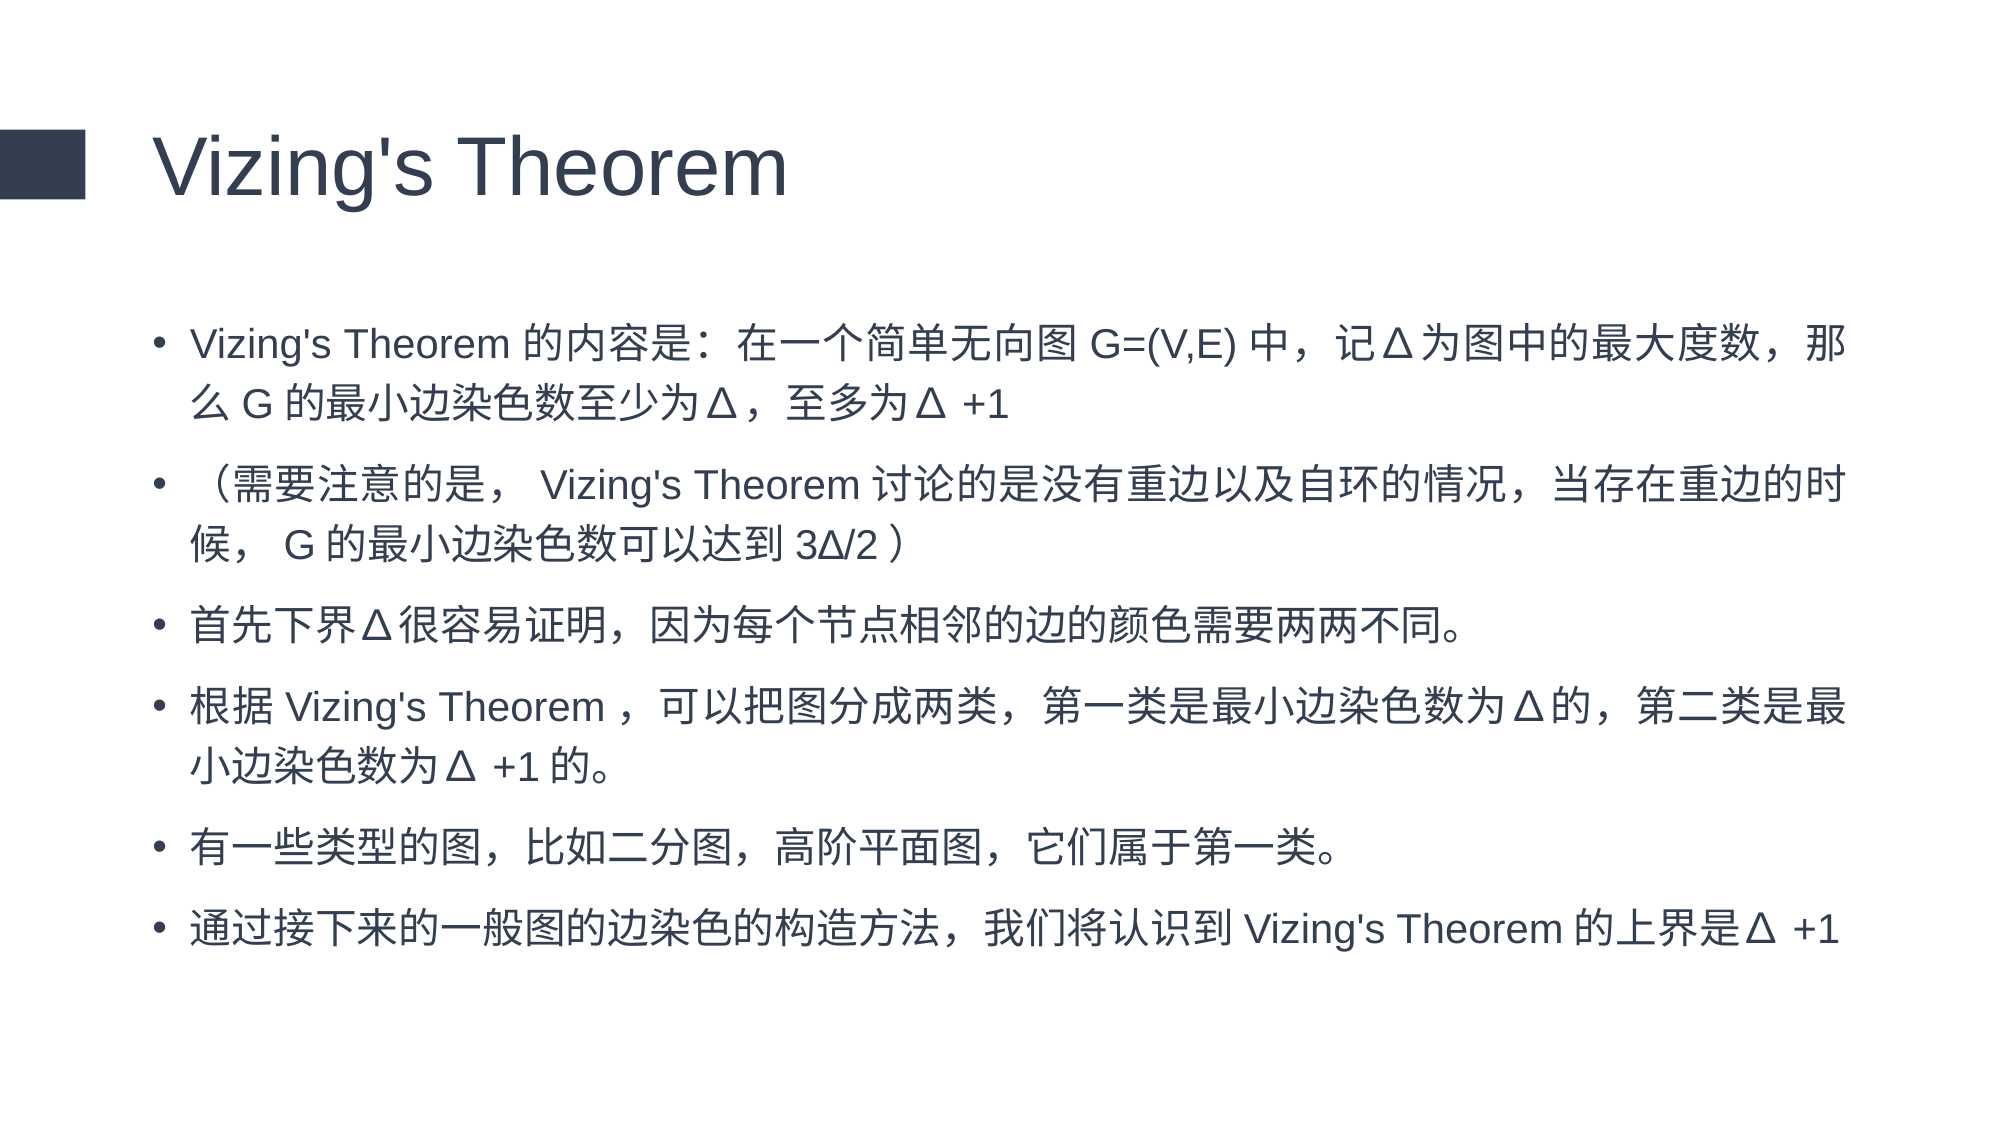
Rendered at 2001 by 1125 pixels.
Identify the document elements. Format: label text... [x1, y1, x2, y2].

list Vizing's Theorem的内容是：在一个简单无向图G=(V,E)中，记∆为图中的最大度数，那么G的最小边染色数至少为∆，至多为∆+1 （需要注意的是，Vizing's Theorem讨论的是没有重边以及自环的情况，当存在重边的时候，G的最小边染色数可以达到3∆/2） 首先下界∆很容易证明，因为每个节点相邻的边的颜色需要两两不同。 根据Vizing's Theorem，可以把图分成两类，第一类是最小边染色数为∆的，第二类是最小边染色数为∆+1的。 有一些类型的图，比如二分图，高阶平面图，它们属于第一类。 通过接下来的一般图的边染色的构造方法，我们将认识到Vizing's Theorem的上界是∆+1 [137, 299, 1863, 1014]
title Vizing's Theorem [137, 59, 1863, 278]
